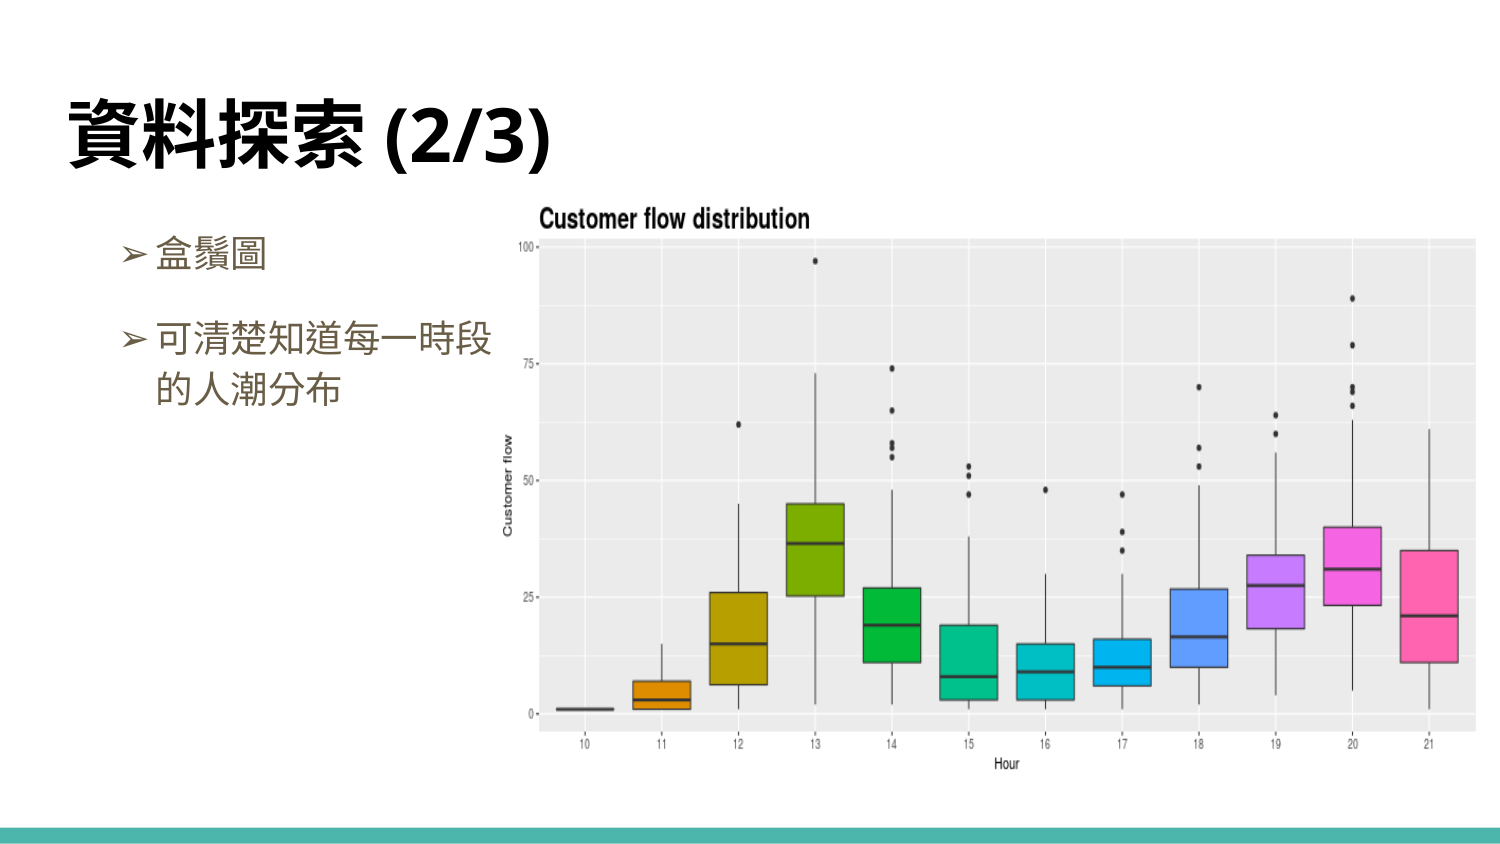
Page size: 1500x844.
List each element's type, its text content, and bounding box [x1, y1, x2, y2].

picture [500, 200, 1479, 775]
list 盒鬚圖 可清楚知道每一時段的人潮分布 [65, 207, 495, 750]
title 資料探索(2/3) [51, 72, 1449, 189]
